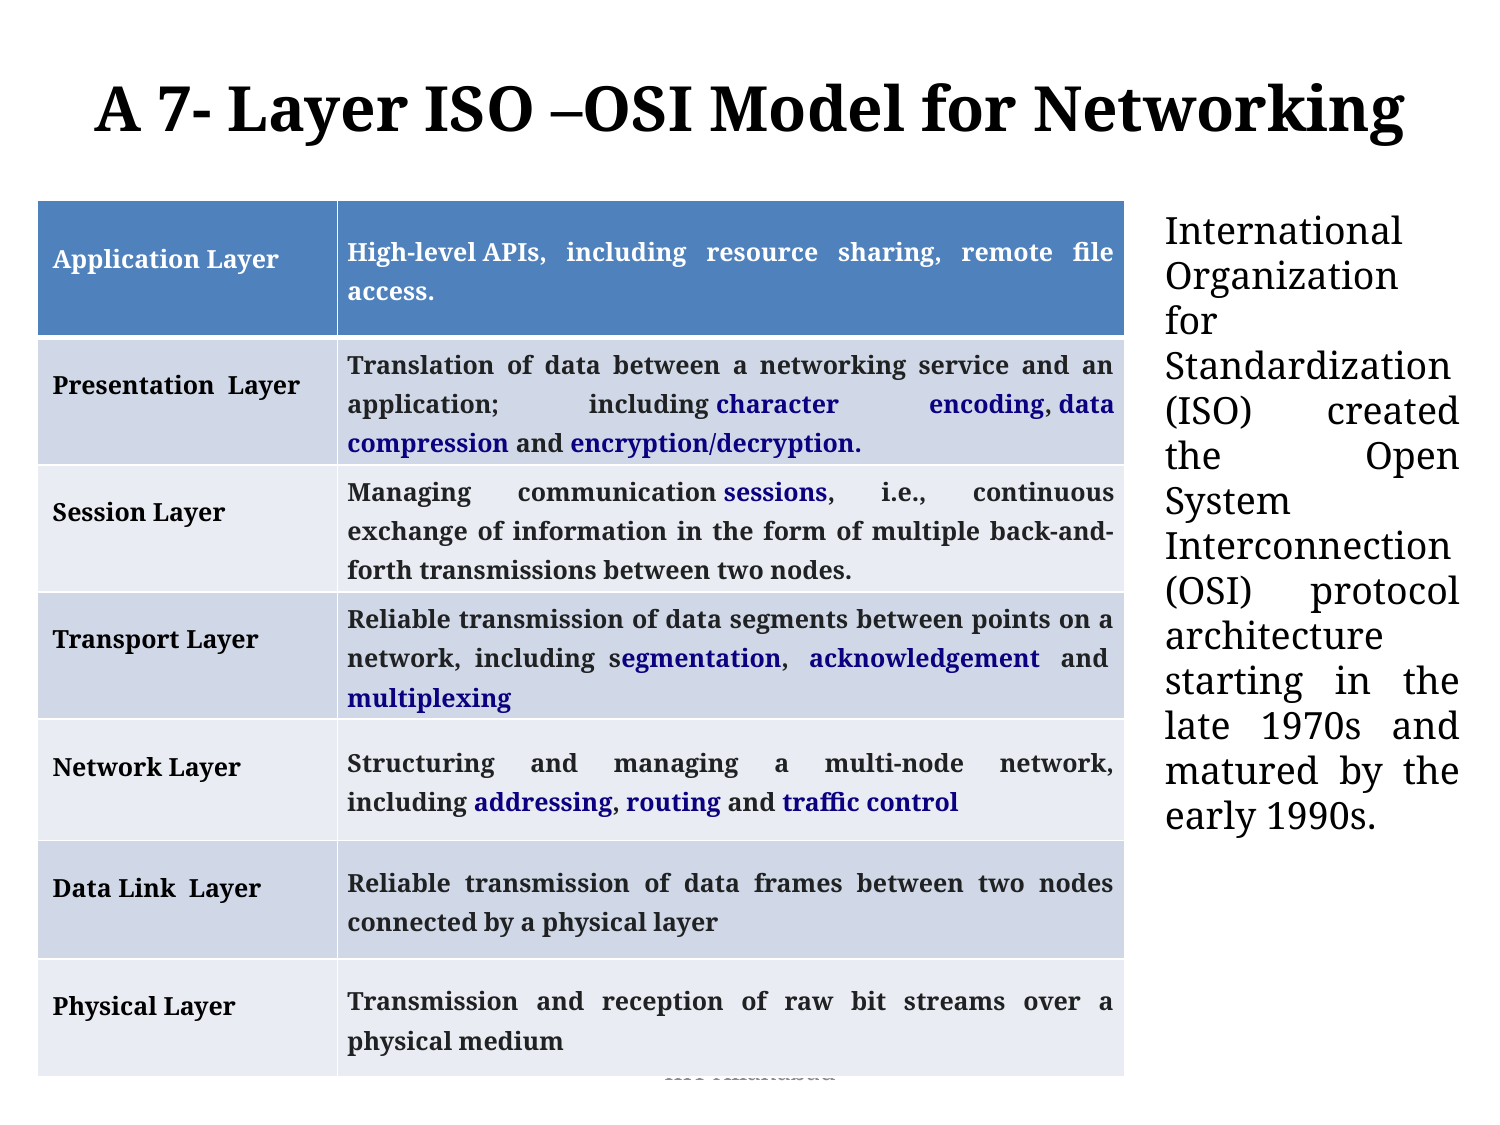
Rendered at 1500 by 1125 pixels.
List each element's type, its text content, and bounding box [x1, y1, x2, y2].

table_cell Network Layer [38, 720, 337, 840]
text_box International Organization for Standardization (ISO) created the Open System Interconnection (OSI) protocol architecture starting in the late 1970s and matured by the early 1990s. [1149, 199, 1475, 845]
table_cell Managing communication sessions, i.e., continuous exchange of information in the form of multiple back-and-forth transmissions between two nodes. [338, 466, 1124, 591]
table_cell Presentation Layer [38, 340, 337, 464]
table_cell Physical Layer [38, 960, 337, 1076]
table_cell Reliable transmission of data segments between points on a network, including segmentation, acknowledgement and multiplexing [338, 593, 1124, 718]
footer IIIT Allahabad [512, 1042, 988, 1103]
table_cell Session Layer [38, 466, 337, 591]
table_cell Transmission and reception of raw bit streams over a physical medium [338, 960, 1124, 1076]
title A 7- Layer ISO –OSI Model for Networking [75, 24, 1425, 188]
table_cell Structuring and managing a multi-node network, including addressing, routing and traffic control [338, 720, 1124, 840]
table_cell Transport Layer [38, 593, 337, 718]
table_cell Reliable transmission of data frames between two nodes connected by a physical layer [338, 841, 1124, 958]
table_cell Translation of data between a networking service and an application; including character encoding, data compression and encryption/decryption. [338, 340, 1124, 464]
table_header High-level APIs, including resource sharing, remote file access. [338, 201, 1124, 335]
table_header Application Layer [38, 201, 337, 335]
table_cell Data Link Layer [38, 841, 337, 958]
